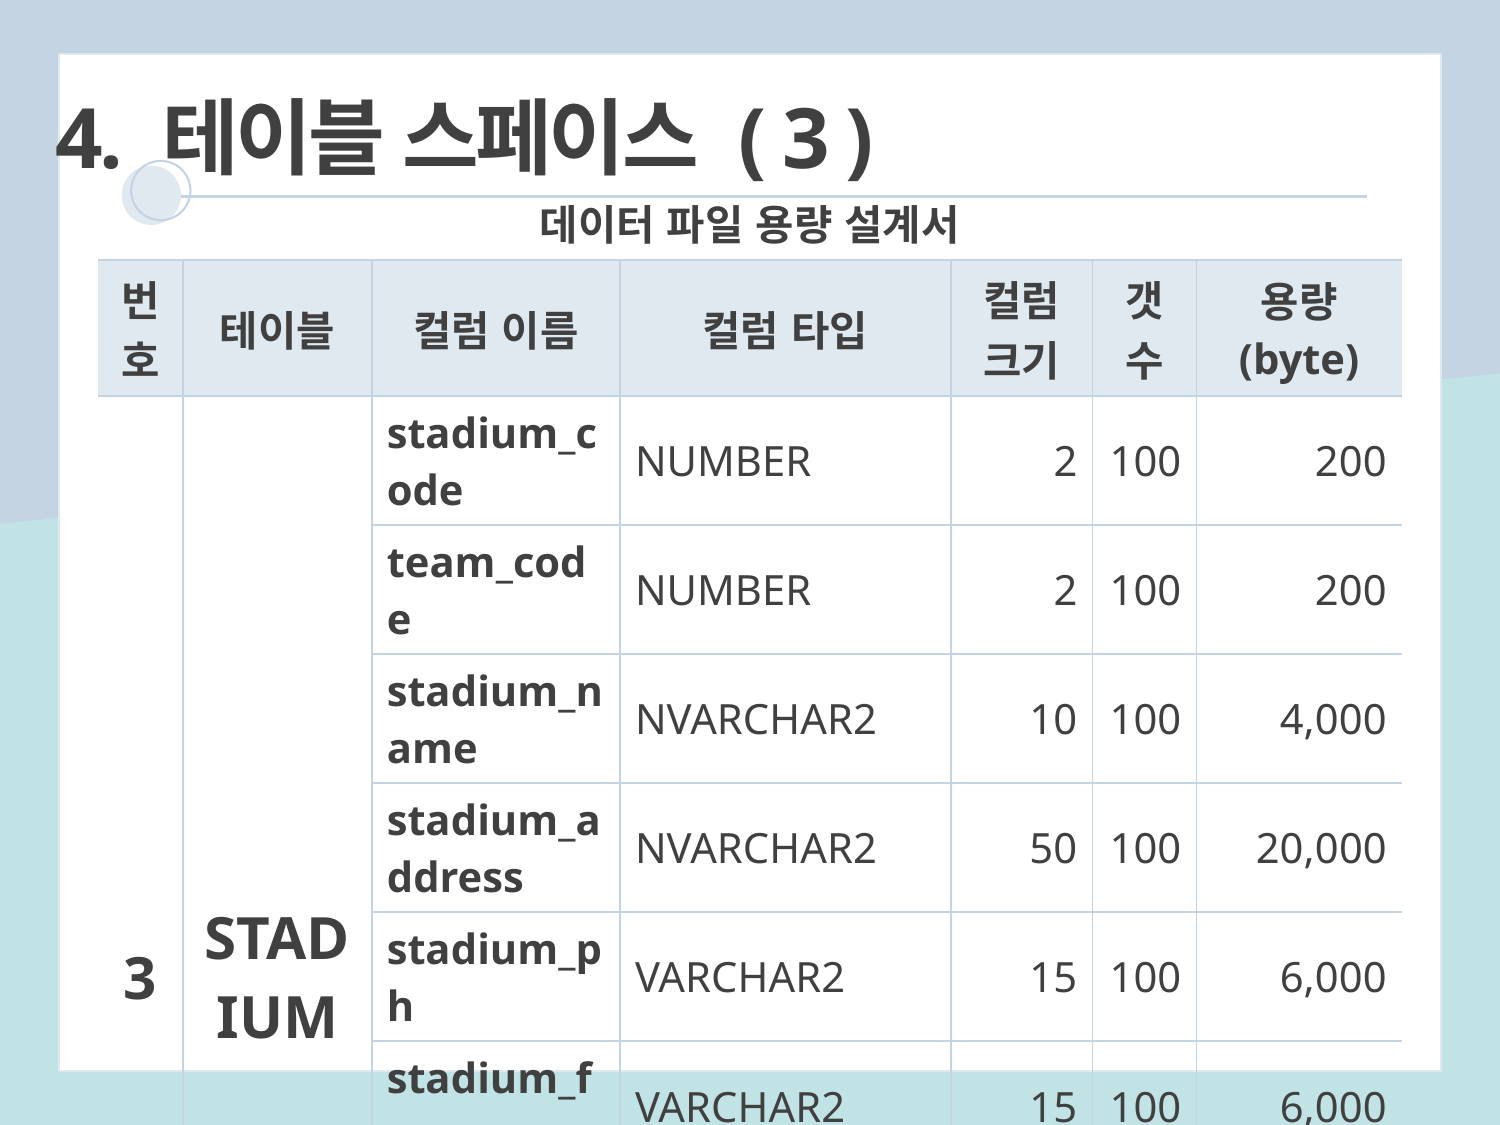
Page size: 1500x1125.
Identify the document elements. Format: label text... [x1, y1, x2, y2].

table_cell NUMBER [621, 526, 950, 653]
table_cell 15 [952, 913, 1092, 1040]
table_cell 200 [1197, 526, 1402, 653]
text_box 4. 테이블 스페이스 ( 3 ) [40, 78, 889, 193]
table_cell 컬럼 타입 [621, 261, 950, 395]
table_cell NVARCHAR2 [621, 655, 950, 782]
table_cell 번호 [98, 261, 182, 395]
table_cell 테이블 [184, 261, 371, 395]
table_header 데이터 파일 용량 설계서 [98, 184, 1402, 259]
table_cell team_code [373, 526, 619, 653]
table_cell 컬럼 크기 [952, 261, 1092, 395]
table_cell stadium_ph [373, 913, 619, 1040]
table_cell 4,000 [1197, 655, 1402, 782]
table_cell 100 [1093, 913, 1196, 1040]
table_cell 200 [1197, 397, 1402, 524]
table_cell 용량 (byte) [1197, 261, 1402, 395]
table_cell 15 [952, 1042, 1092, 1125]
table_cell 2 [952, 526, 1092, 653]
table_cell 100 [1093, 655, 1196, 782]
table_cell NUMBER [621, 397, 950, 524]
table_cell 6,000 [1197, 1042, 1402, 1125]
table_cell stadium_name [373, 655, 619, 782]
table_cell NVARCHAR2 [621, 784, 950, 911]
table_cell 100 [1093, 526, 1196, 653]
table_cell 20,000 [1197, 784, 1402, 911]
table_cell 100 [1093, 784, 1196, 911]
table_cell 100 [1093, 1042, 1196, 1125]
table_cell stadium_address [373, 784, 619, 911]
table_cell 50 [952, 784, 1092, 911]
table_cell STADIUM [184, 397, 371, 1125]
table_cell stadium_code [373, 397, 619, 524]
table_cell 갯수 [1093, 261, 1196, 395]
table_cell 컬럼 이름 [373, 261, 619, 395]
table_cell VARCHAR2 [621, 1042, 950, 1125]
table_cell 2 [952, 397, 1092, 524]
table_cell 100 [1093, 397, 1196, 524]
table_cell stadium_fax [373, 1042, 619, 1125]
table_cell 6,000 [1197, 913, 1402, 1040]
table_cell 10 [952, 655, 1092, 782]
table_cell 3 [98, 397, 182, 1125]
table_cell VARCHAR2 [621, 913, 950, 1040]
